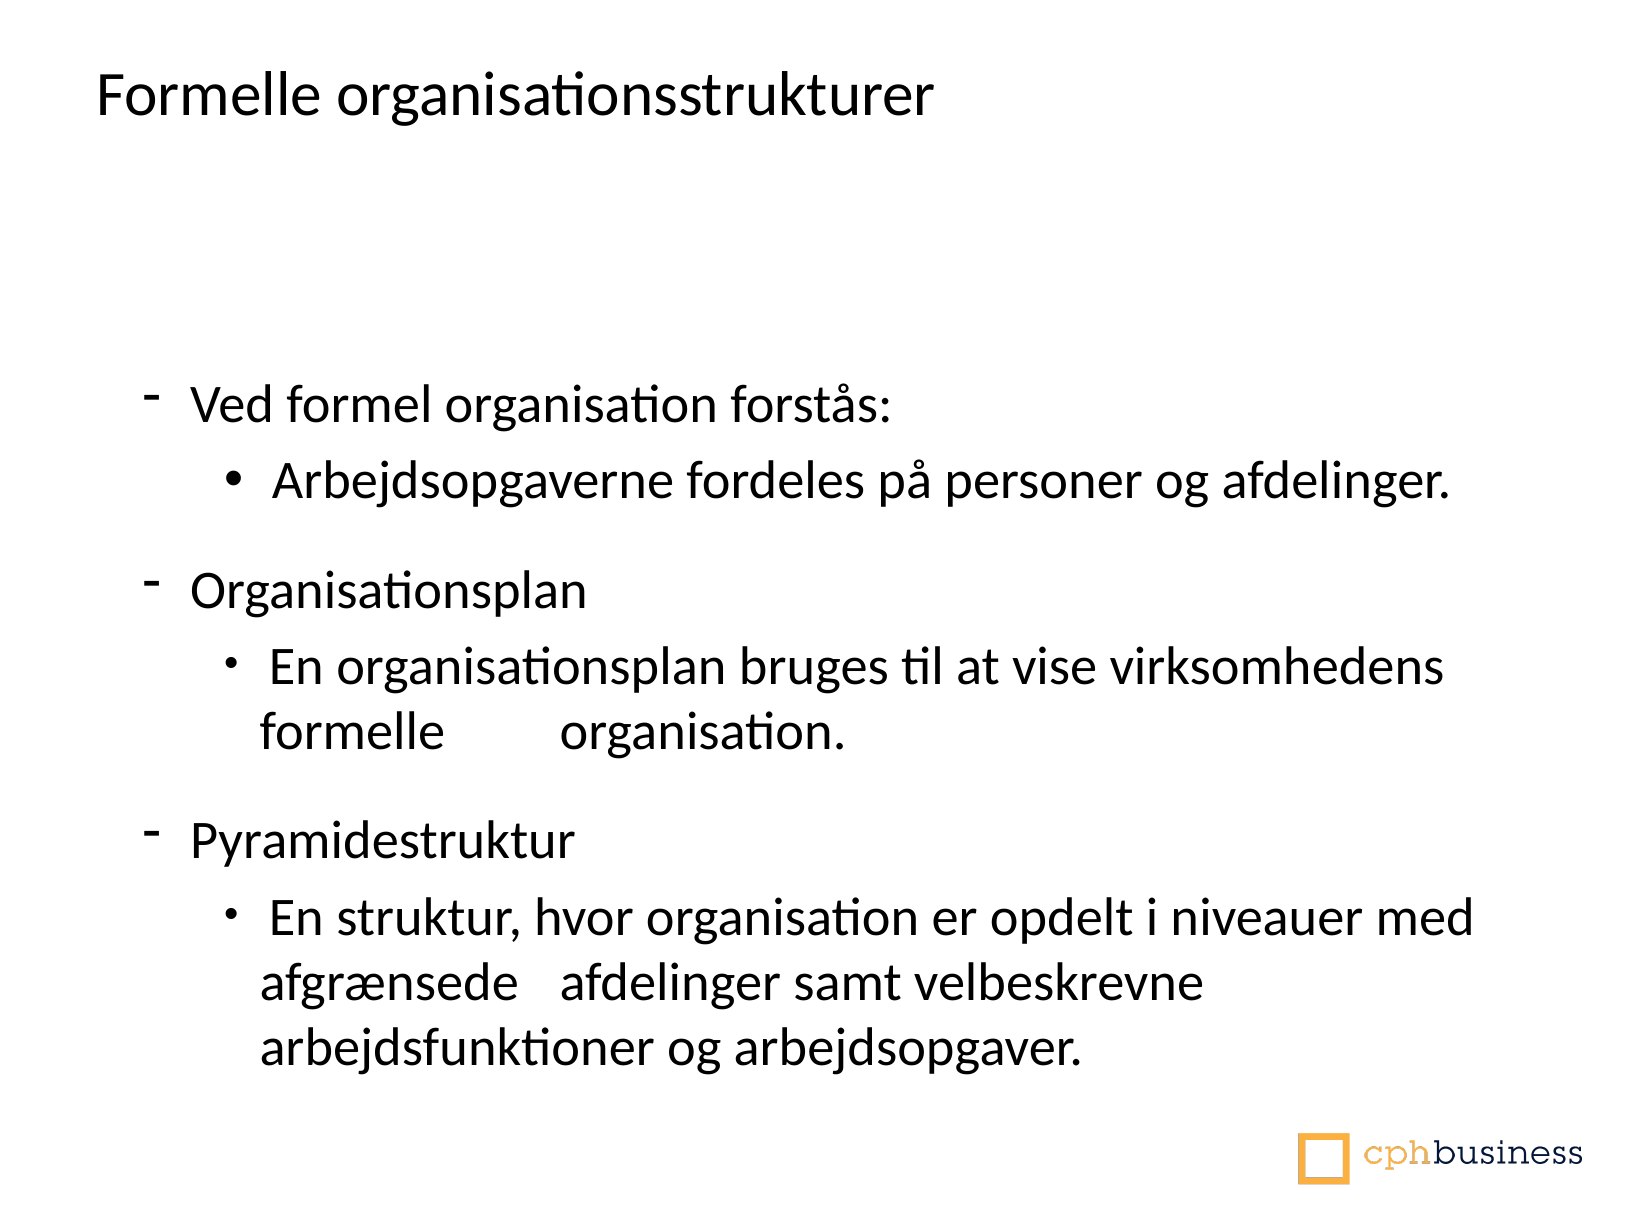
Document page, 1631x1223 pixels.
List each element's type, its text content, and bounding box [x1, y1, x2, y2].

text_box Formelle organisationsstrukturer [81, 44, 1273, 255]
picture [1247, 1082, 1631, 1223]
text_box Ved formel organisation forstås: Arbejdsopgaverne fordeles på personer og afdelinger. Organisationsplan En organisationsplan bruges til at vise virksomhedens formelle organisation. Pyramidestruktur En struktur, hvor organisation er opdelt i niveauer med afgrænsede afdelinger samt velbeskrevne arbejdsfunktioner og arbejdsopgaver. [81, 321, 1583, 909]
